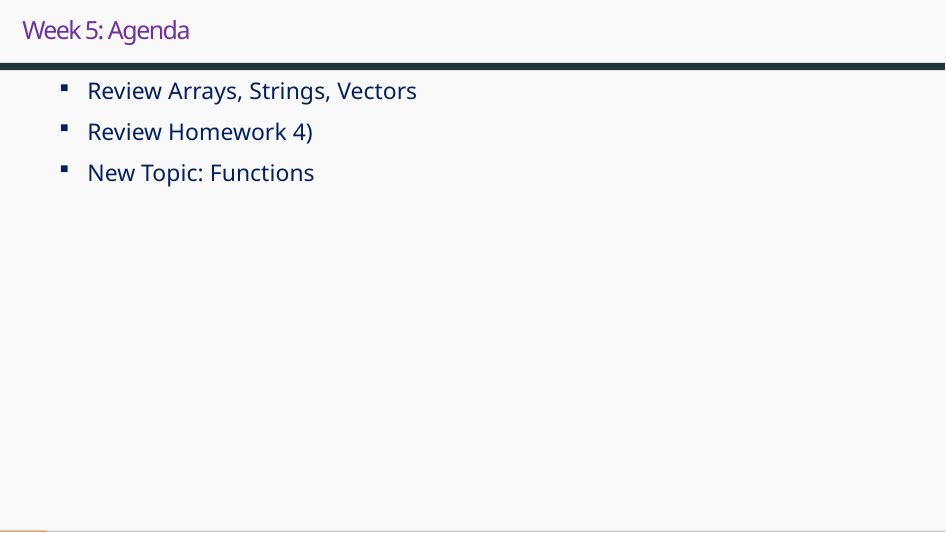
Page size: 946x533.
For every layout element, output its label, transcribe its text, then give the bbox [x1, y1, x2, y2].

text_box Review Arrays, Strings, Vectors Review Homework 4) New Topic: Functions [56, 63, 873, 227]
title Week 5: Agenda [20, 12, 366, 104]
